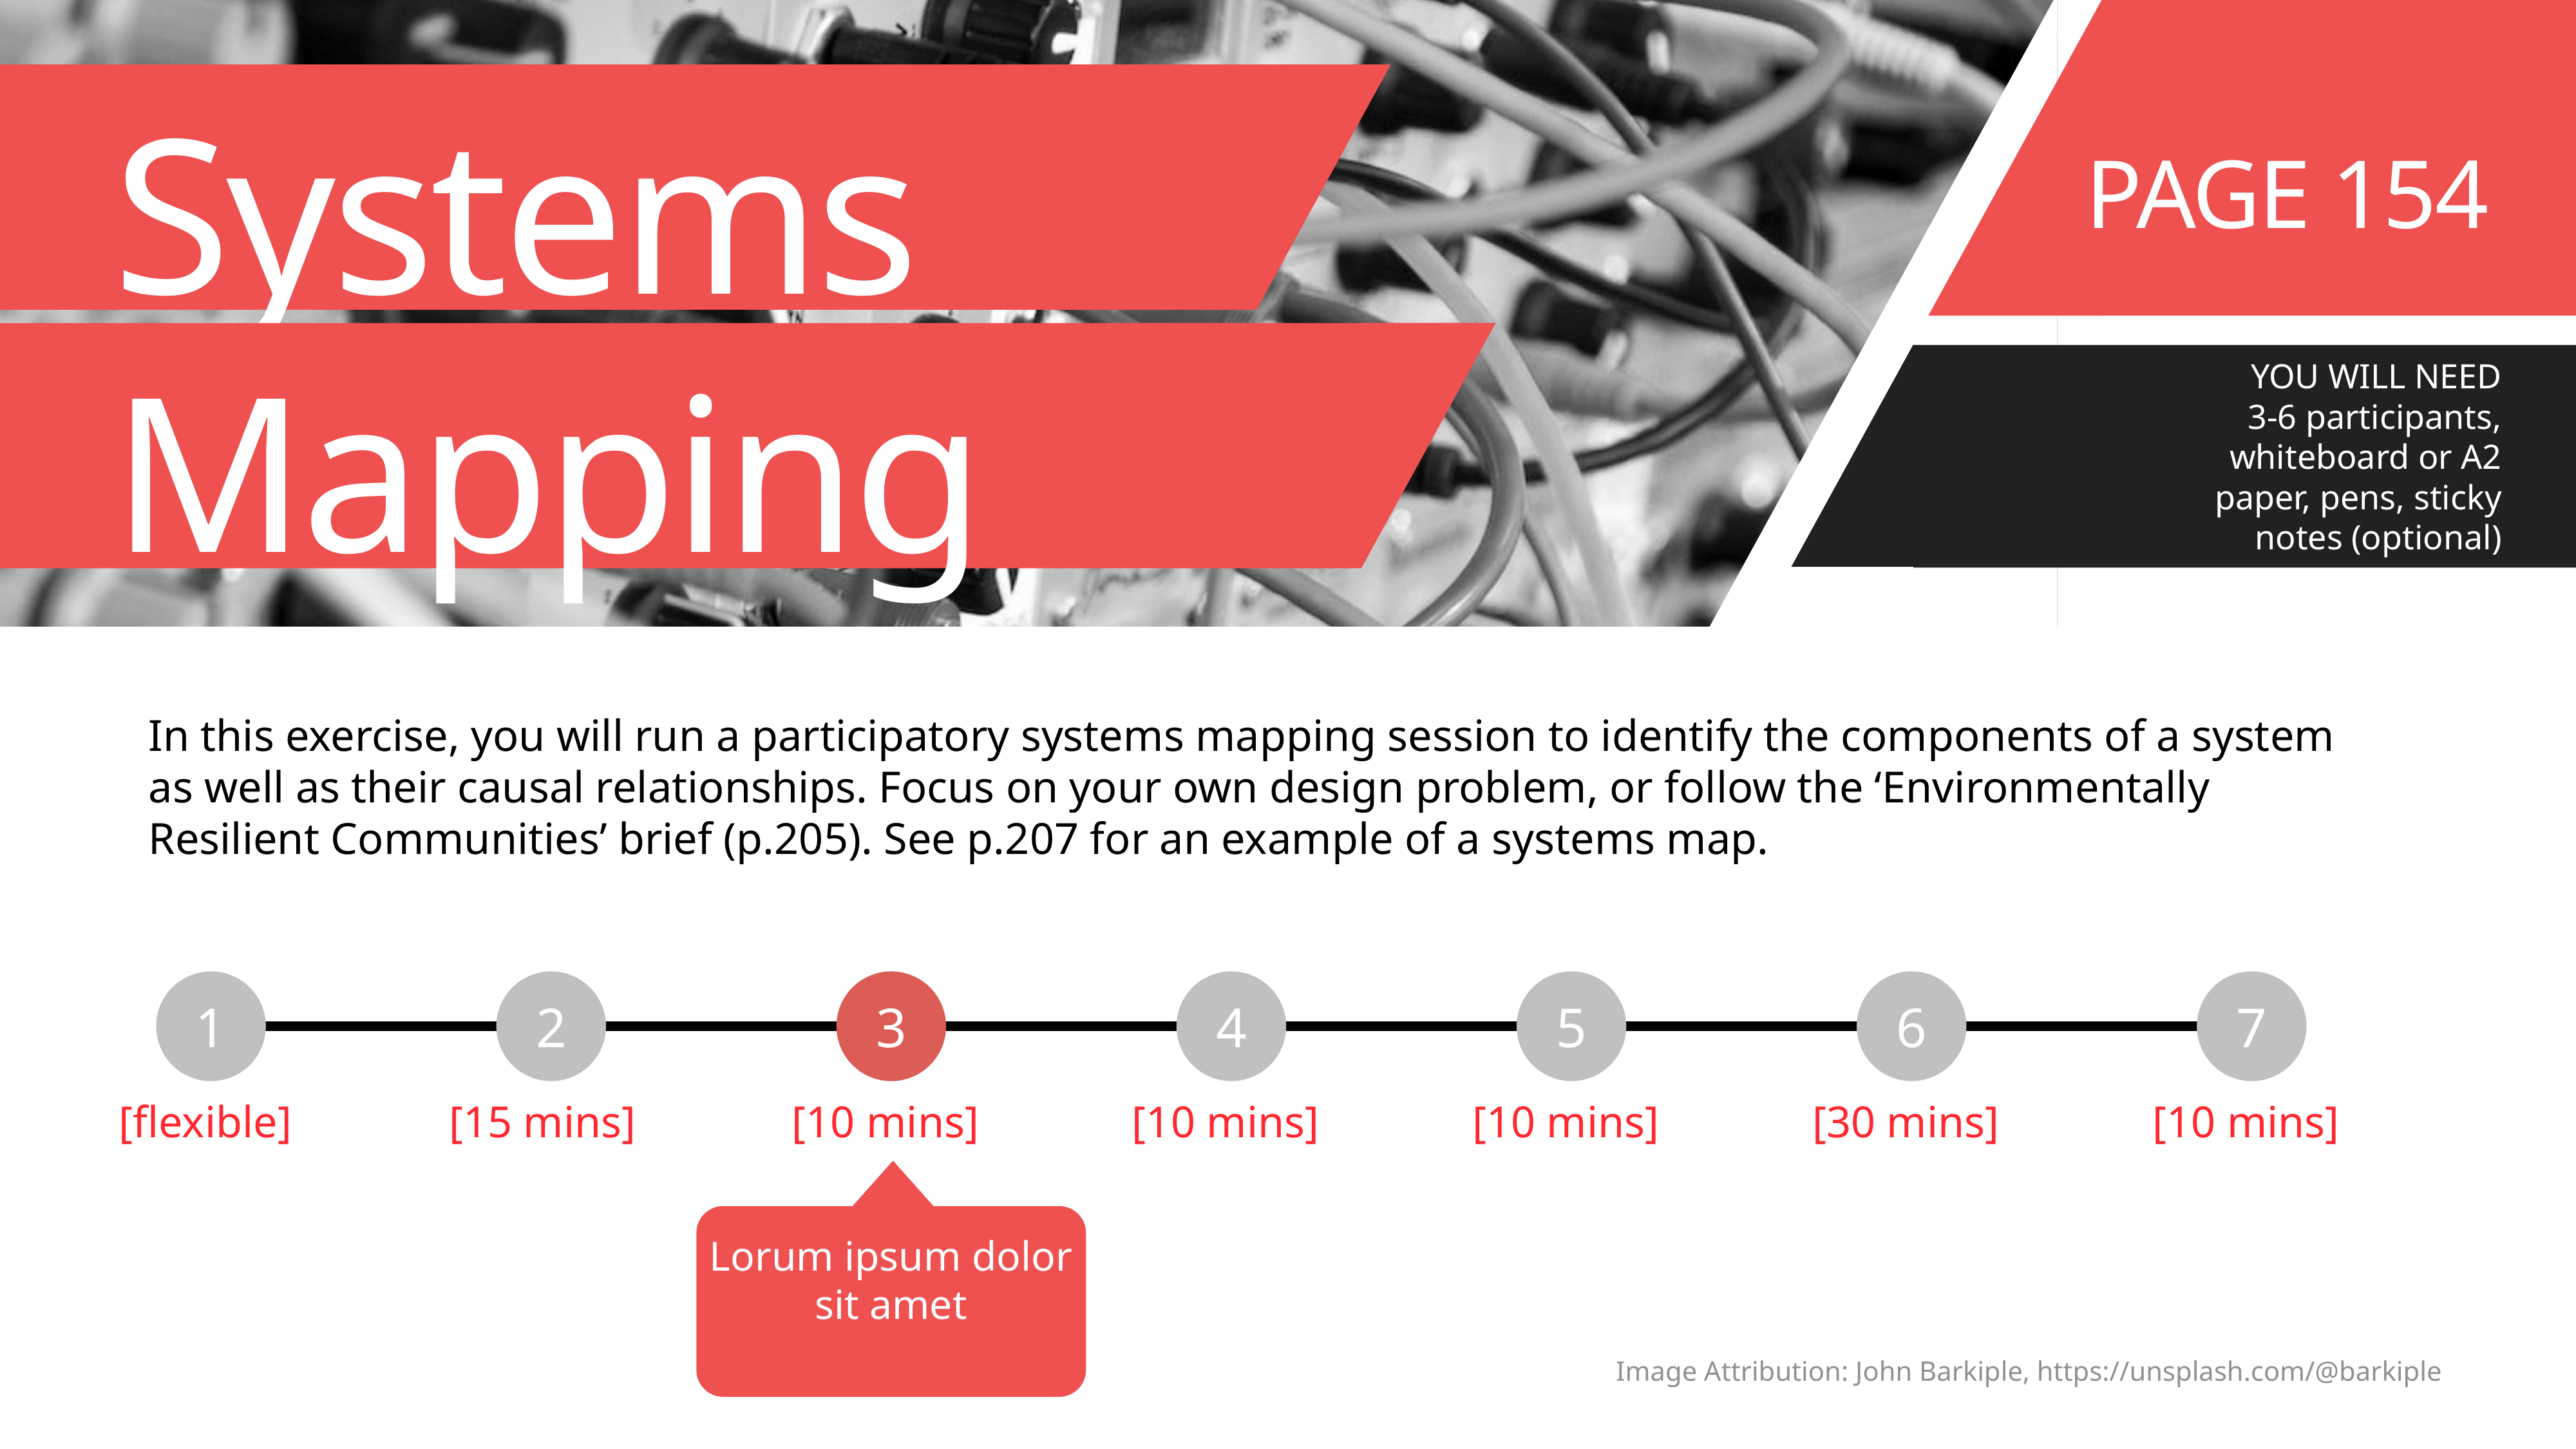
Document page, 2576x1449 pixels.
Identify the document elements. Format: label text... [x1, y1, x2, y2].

text_box [15 mins] [359, 1087, 701, 1154]
text_box Image Attribution: John Barkiple, https://unsplash.com/@barkiple [1608, 1347, 2576, 1426]
text_box [10 mins] [1042, 1087, 1382, 1154]
text_box [30 mins] [1761, 1087, 2023, 1154]
text_box [10 mins] [1382, 1087, 1761, 1154]
text_box [10 mins] [701, 1087, 1042, 1154]
text_box [10 mins] [2023, 1087, 2480, 1154]
text_box Lorum ipsum dolor sit amet [696, 1160, 1086, 1397]
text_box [0, 0, 2576, 1081]
text_box [flexible] [21, 1087, 359, 1154]
